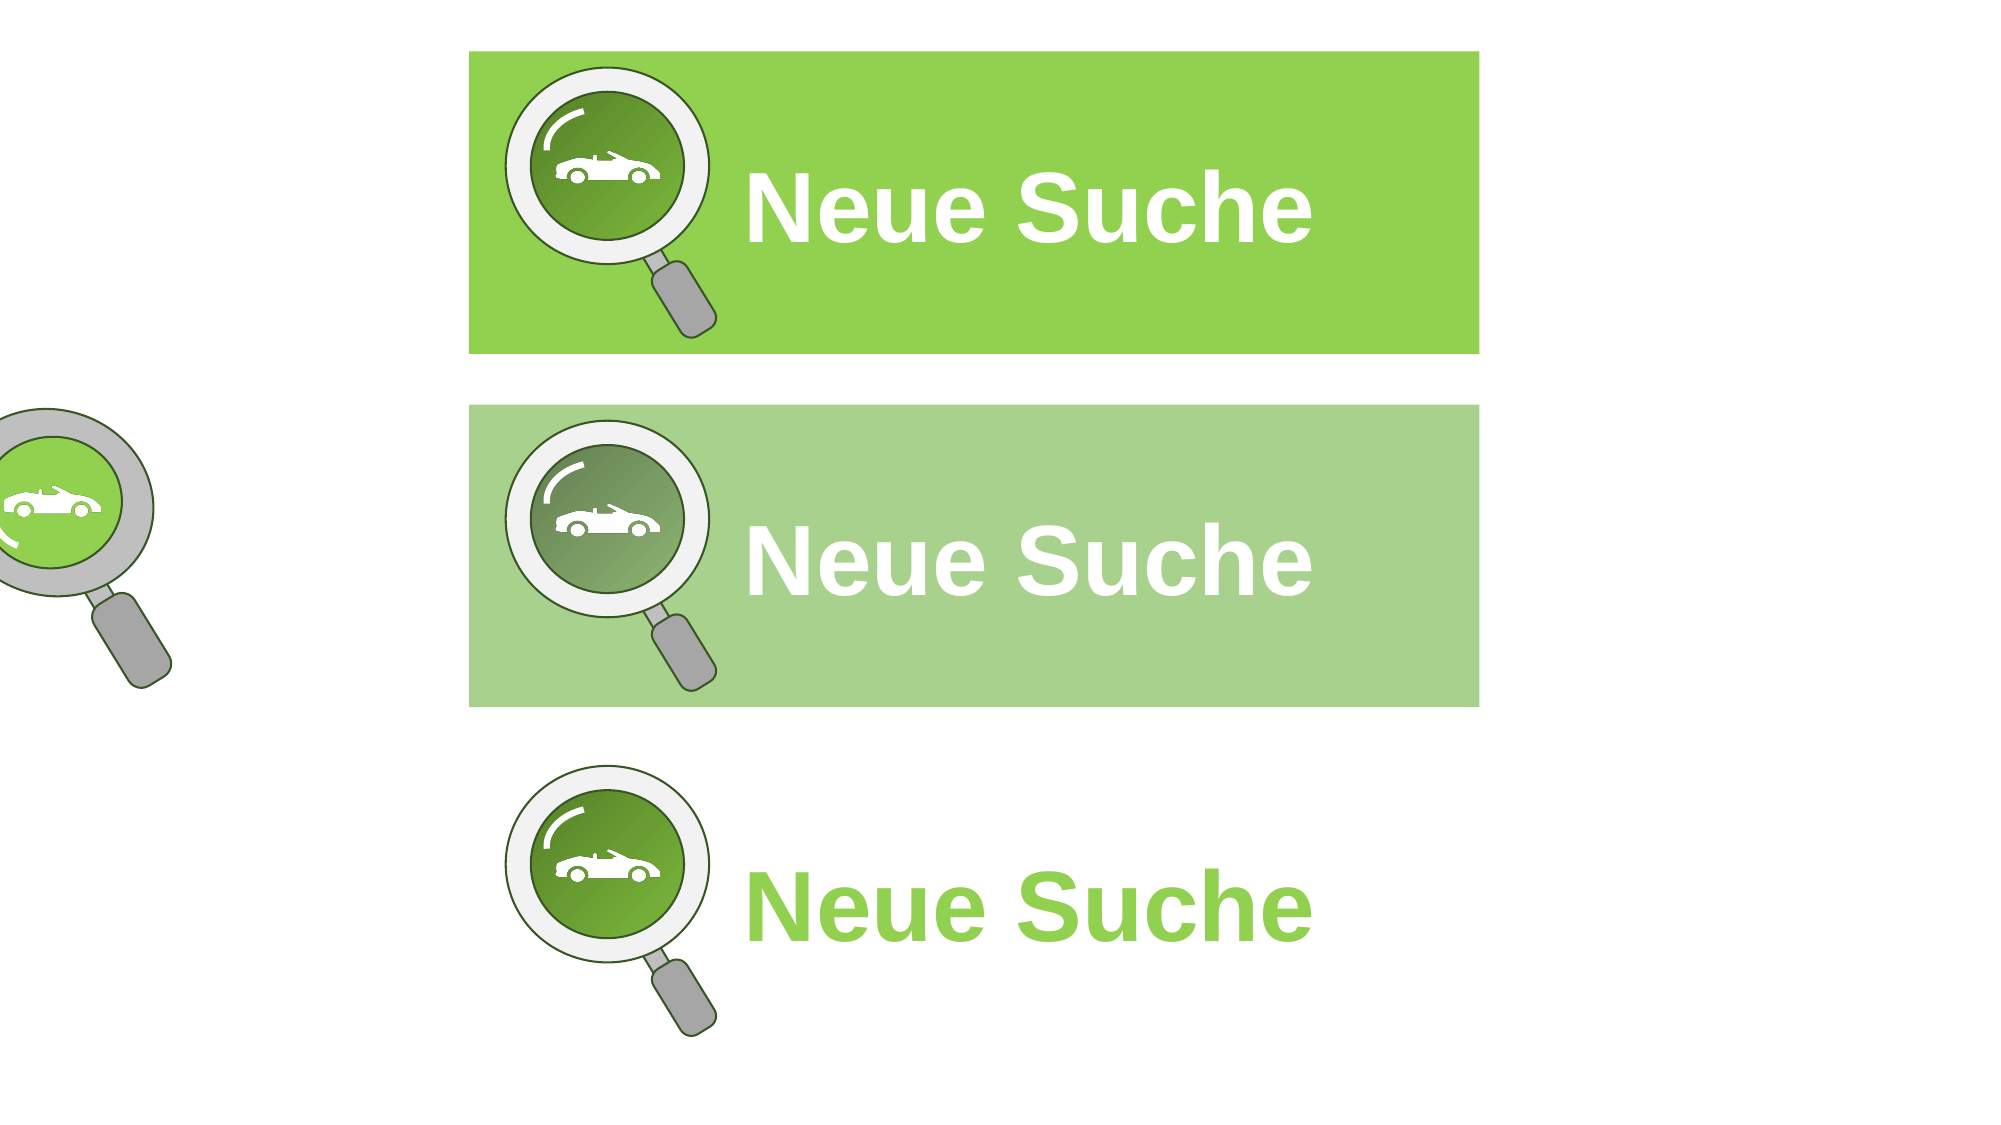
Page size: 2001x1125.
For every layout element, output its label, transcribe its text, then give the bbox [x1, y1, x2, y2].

text_box Neue Suche [468, 749, 1480, 1053]
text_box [0, 418, 210, 643]
text_box Neue Suche [468, 403, 1480, 708]
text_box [505, 765, 710, 1037]
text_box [505, 420, 710, 691]
text_box Neue Suche [468, 50, 1480, 355]
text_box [505, 67, 710, 338]
